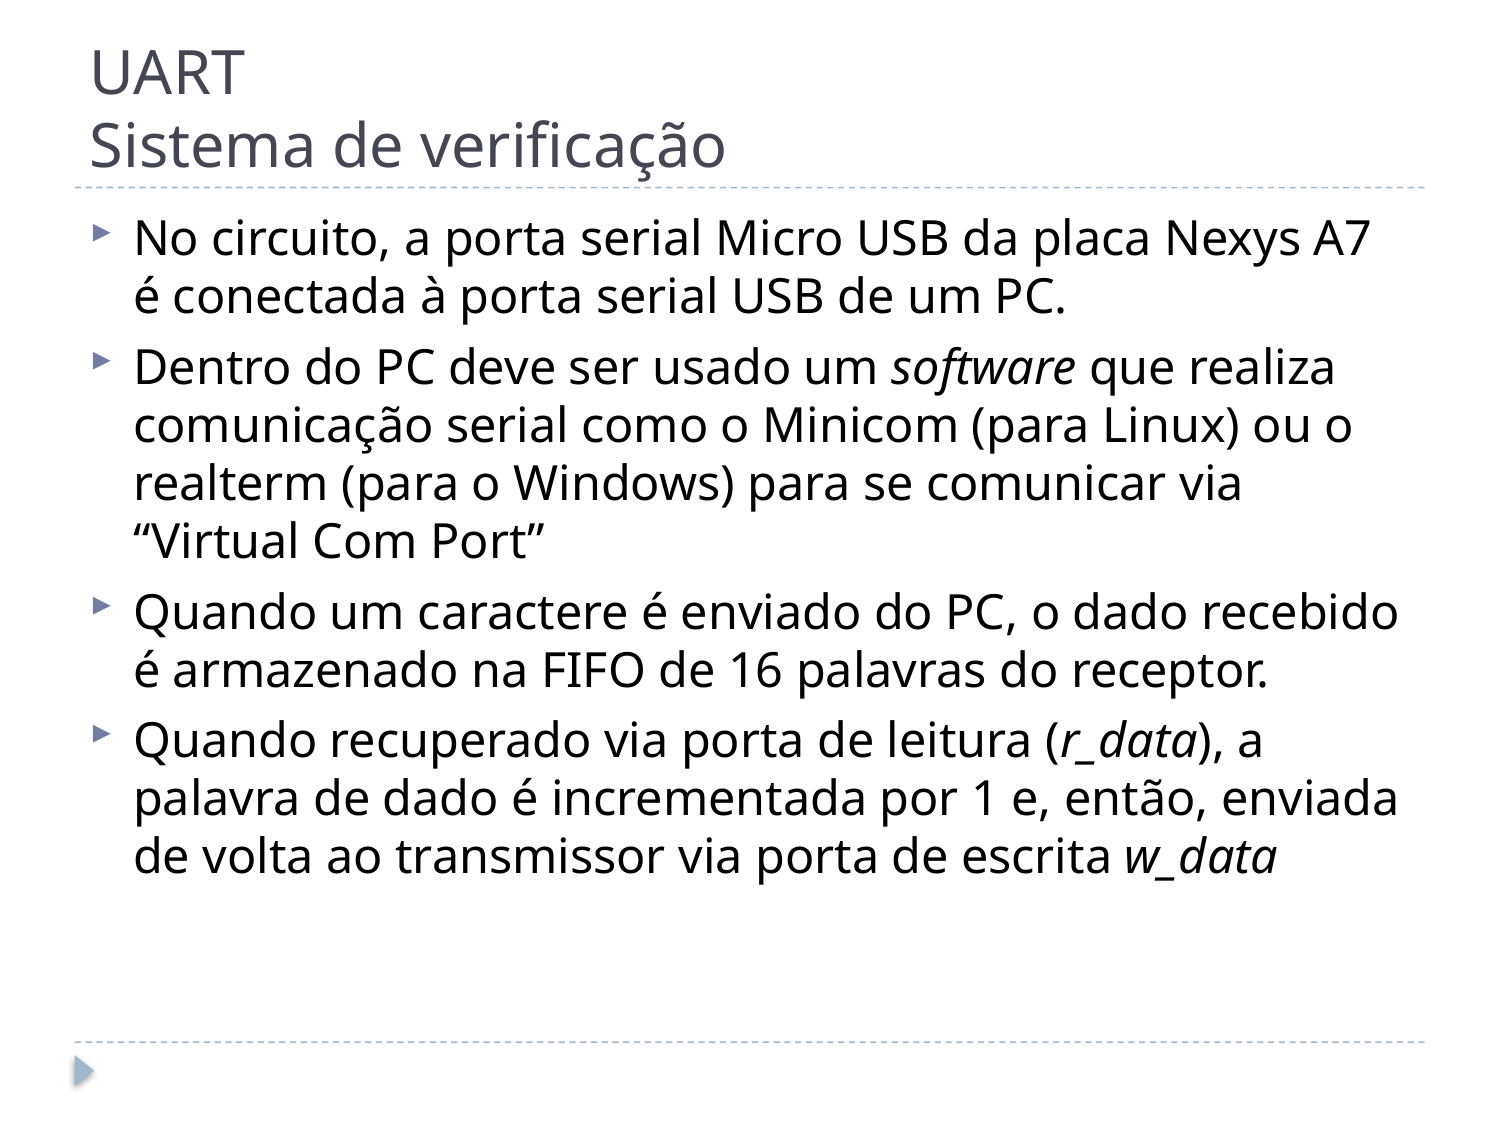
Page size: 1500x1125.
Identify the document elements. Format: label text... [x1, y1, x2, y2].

list No circuito, a porta serial Micro USB da placa Nexys A7 é conectada à porta serial USB de um PC. Dentro do PC deve ser usado um software que realiza comunicação serial como o Minicom (para Linux) ou o realterm (para o Windows) para se comunicar via “Virtual Com Port” Quando um caractere é enviado do PC, o dado recebido é armazenado na FIFO de 16 palavras do receptor. Quando recuperado via porta de leitura (r_data), a palavra de dado é incrementada por 1 e, então, enviada de volta ao transmissor via porta de escrita w_data [75, 200, 1425, 1010]
title UART Sistema de verificação [75, 24, 1425, 188]
